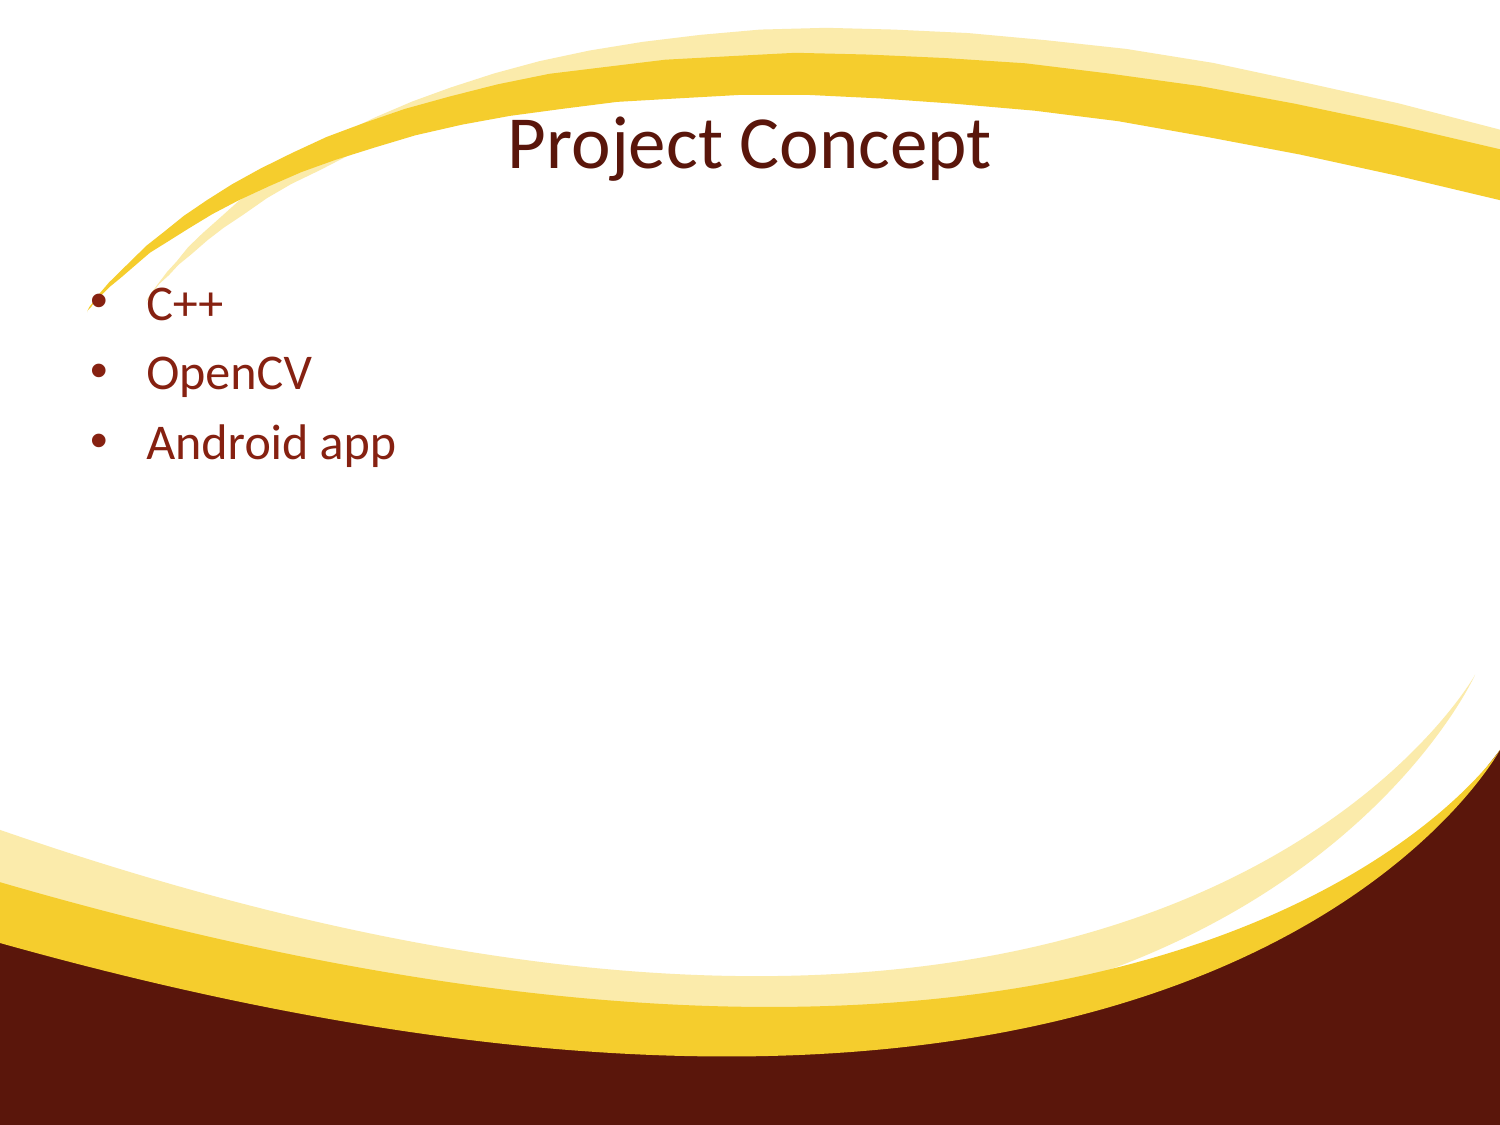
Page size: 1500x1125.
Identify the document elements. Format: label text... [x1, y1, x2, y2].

list C++ OpenCV Android app [75, 262, 1425, 1005]
title Project Concept [75, 45, 1425, 233]
